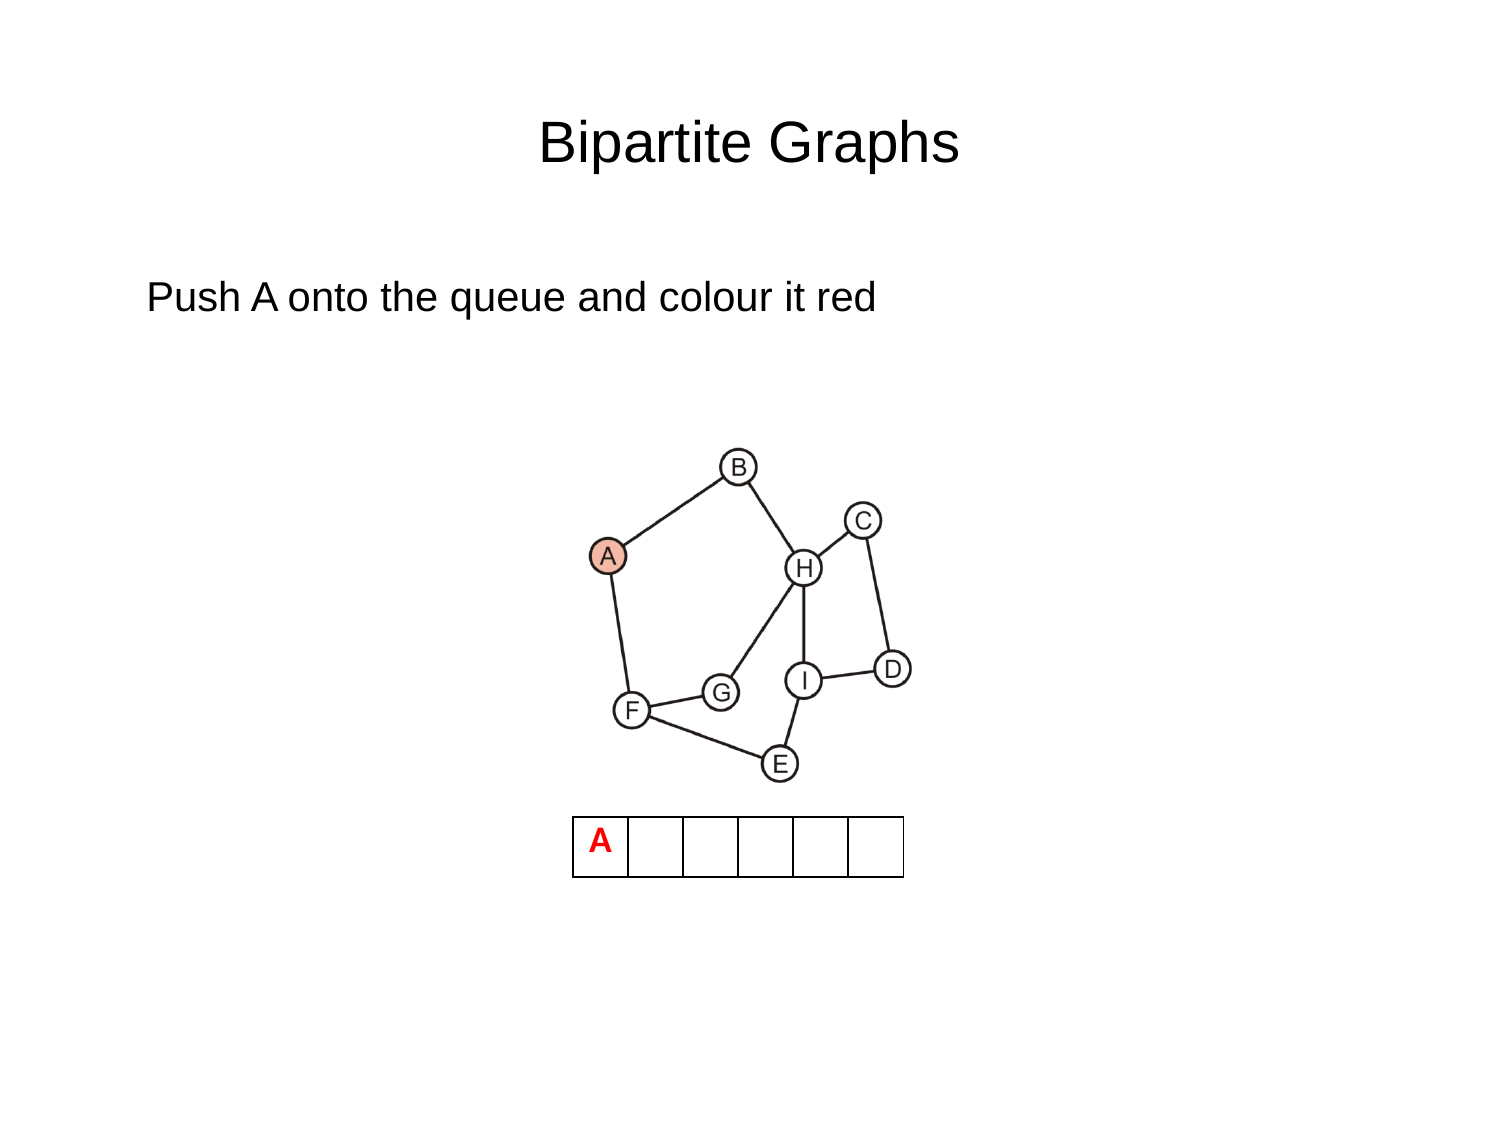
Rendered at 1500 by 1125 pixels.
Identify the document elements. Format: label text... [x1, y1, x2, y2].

picture [584, 443, 916, 788]
table_header [849, 818, 903, 876]
table_header [629, 818, 682, 876]
list Push A onto the queue and colour it red [74, 262, 1426, 1006]
table_header [684, 818, 737, 876]
table_header [794, 818, 847, 876]
table_header A [574, 818, 627, 876]
title Bipartite Graphs [74, 44, 1426, 233]
table_header [739, 818, 792, 876]
